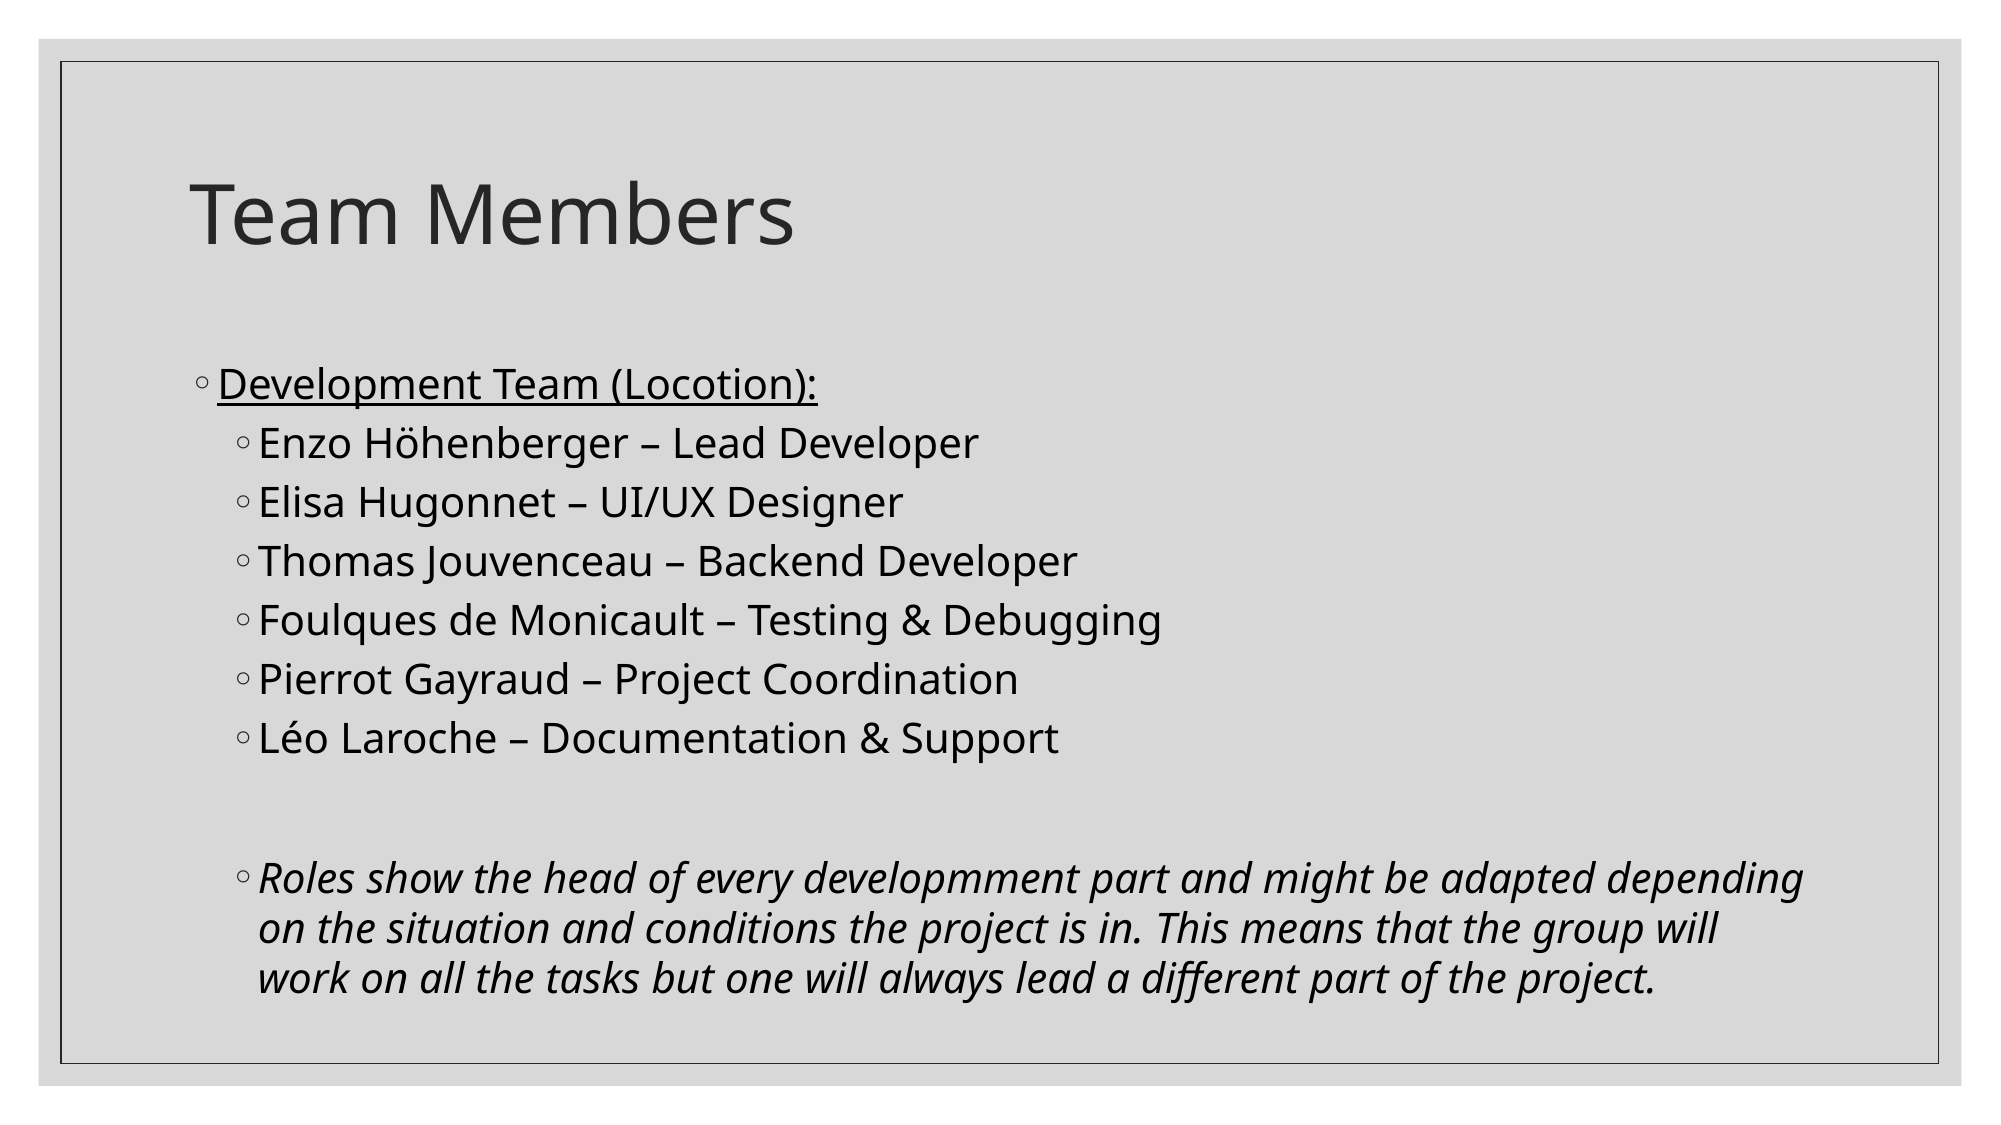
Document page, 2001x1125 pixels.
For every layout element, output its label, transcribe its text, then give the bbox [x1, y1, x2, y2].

title Team Members [174, 105, 1825, 331]
list Development Team (Locotion): Enzo Höhenberger – Lead Developer Elisa Hugonnet – UI/UX Designer Thomas Jouvenceau – Backend Developer Foulques de Monicault – Testing & Debugging Pierrot Gayraud – Project Coordination Léo Laroche – Documentation & Support Roles show the head of every developmment part and might be adapted depending on the situation and conditions the project is in. This means that the group will work on all the tasks but one will always lead a different part of the project. [174, 345, 1825, 1020]
